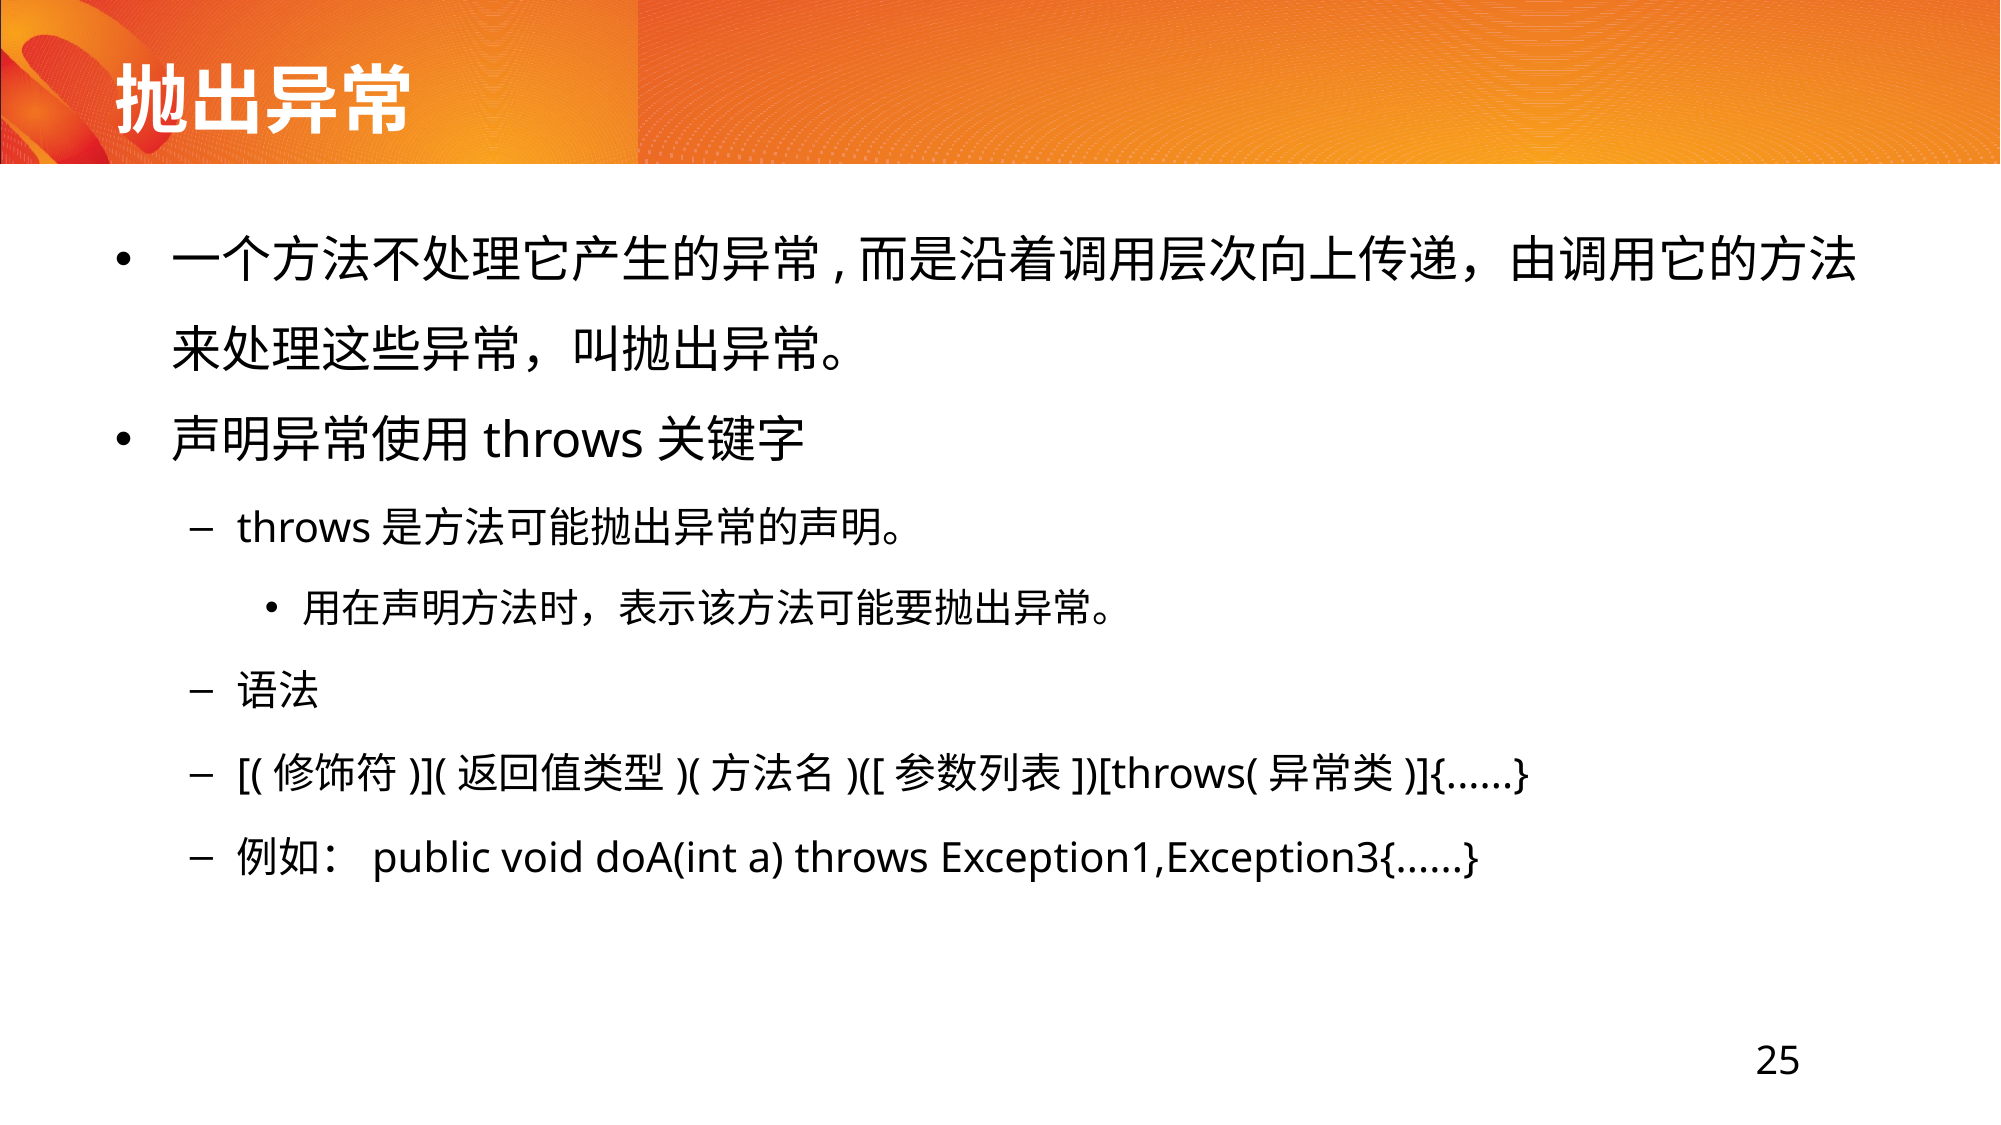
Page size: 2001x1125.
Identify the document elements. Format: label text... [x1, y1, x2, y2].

picture [0, 0, 2000, 164]
list 一个方法不处理它产生的异常,而是沿着调用层次向上传递，由调用它的方法来处理这些异常，叫抛出异常。 声明异常使用throws关键字 throws是方法可能抛出异常的声明。 用在声明方法时，表示该方法可能要抛出异常。 语法 [(修饰符)](返回值类型)(方法名)([参数列表])[throws(异常类)]{......} 例如：public void doA(int a) throws Exception1,Exception3{......} [99, 190, 1900, 1005]
title 抛出异常 [99, 45, 1900, 167]
